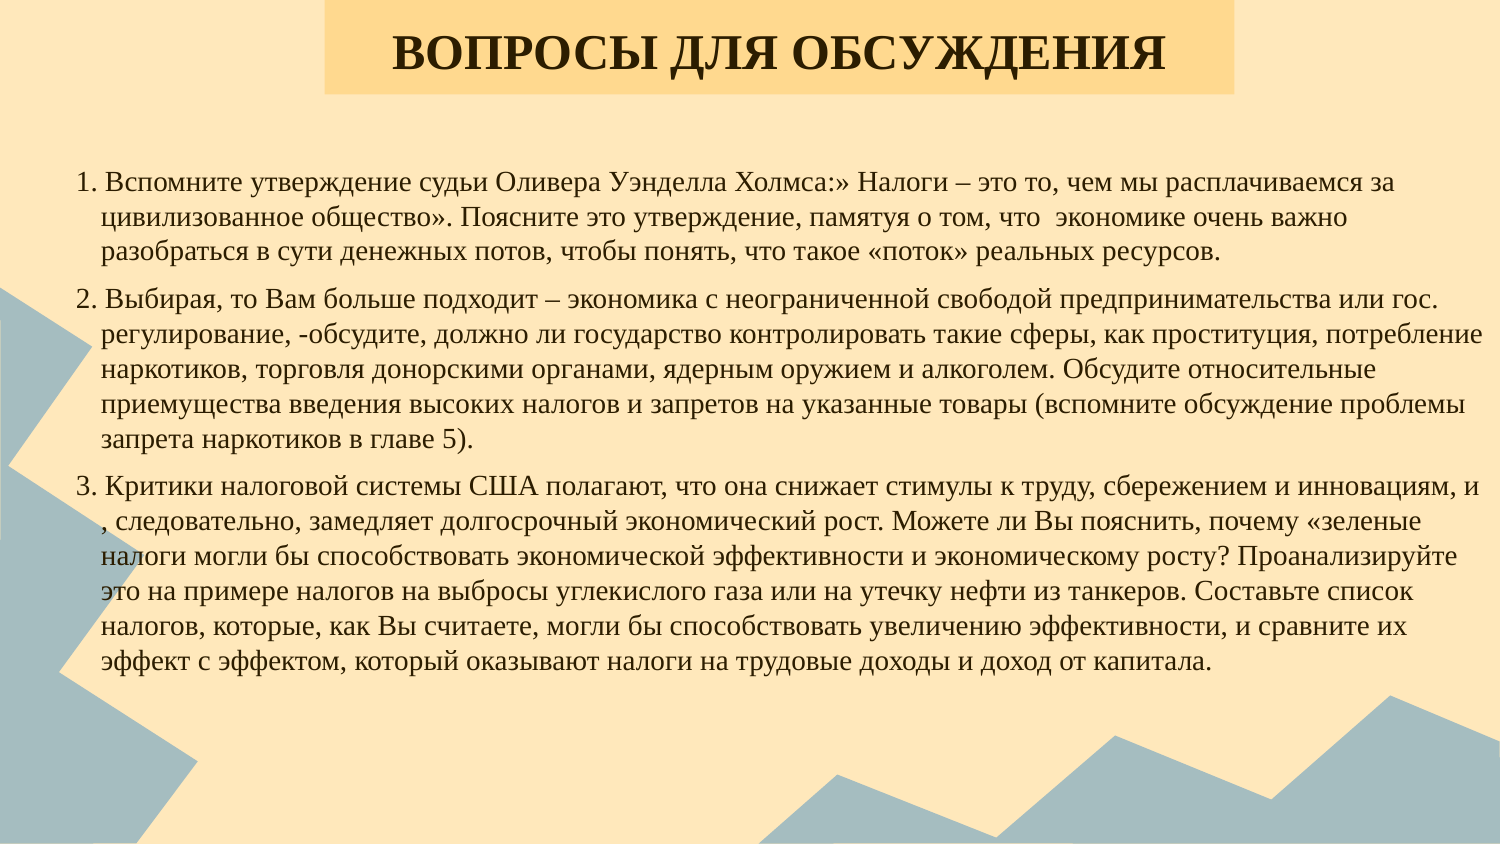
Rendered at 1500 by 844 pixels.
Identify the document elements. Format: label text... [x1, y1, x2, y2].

title ВОПРОСЫ ДЛЯ ОБСУЖДЕНИЯ [324, 0, 1235, 95]
list 1. Вспомните утверждение судьи Оливера Уэнделла Холмса:» Налоги – это то, чем мы расплачиваемся за цивилизованное общество». Поясните это утверждение, памятуя о том, что экономике очень важно разобраться в сути денежных потов, чтобы понять, что такое «поток» реальных ресурсов. 2. Выбирая, то Вам больше подходит – экономика с неограниченной свободой предпринимательства или гос. регулирование, -обсудите, должно ли государство контролировать такие сферы, как проституция, потребление наркотиков, торговля донорскими органами, ядерным оружием и алкоголем. Обсудите относительные приемущества введения высоких налогов и запретов на указанные товары (вспомните обсуждение проблемы запрета наркотиков в главе 5). 3. Критики налоговой системы США полагают, что она снижает стимулы к труду, сбережением и инновациям, и , следовательно, замедляет долгосрочный экономический рост. Можете ли Вы пояснить, почему «зеленые налоги могли бы способствовать экономической эффективности и экономическому росту? Проанализируйте это на примере налогов на выбросы углекислого газа или на утечку нефти из танкеров. Составьте список налогов, которые, как Вы считаете, могли бы способствовать увеличению эффективности, и сравните их эффект с эффектом, который оказывают налоги на трудовые доходы и доход от капитала. [29, 146, 1500, 844]
